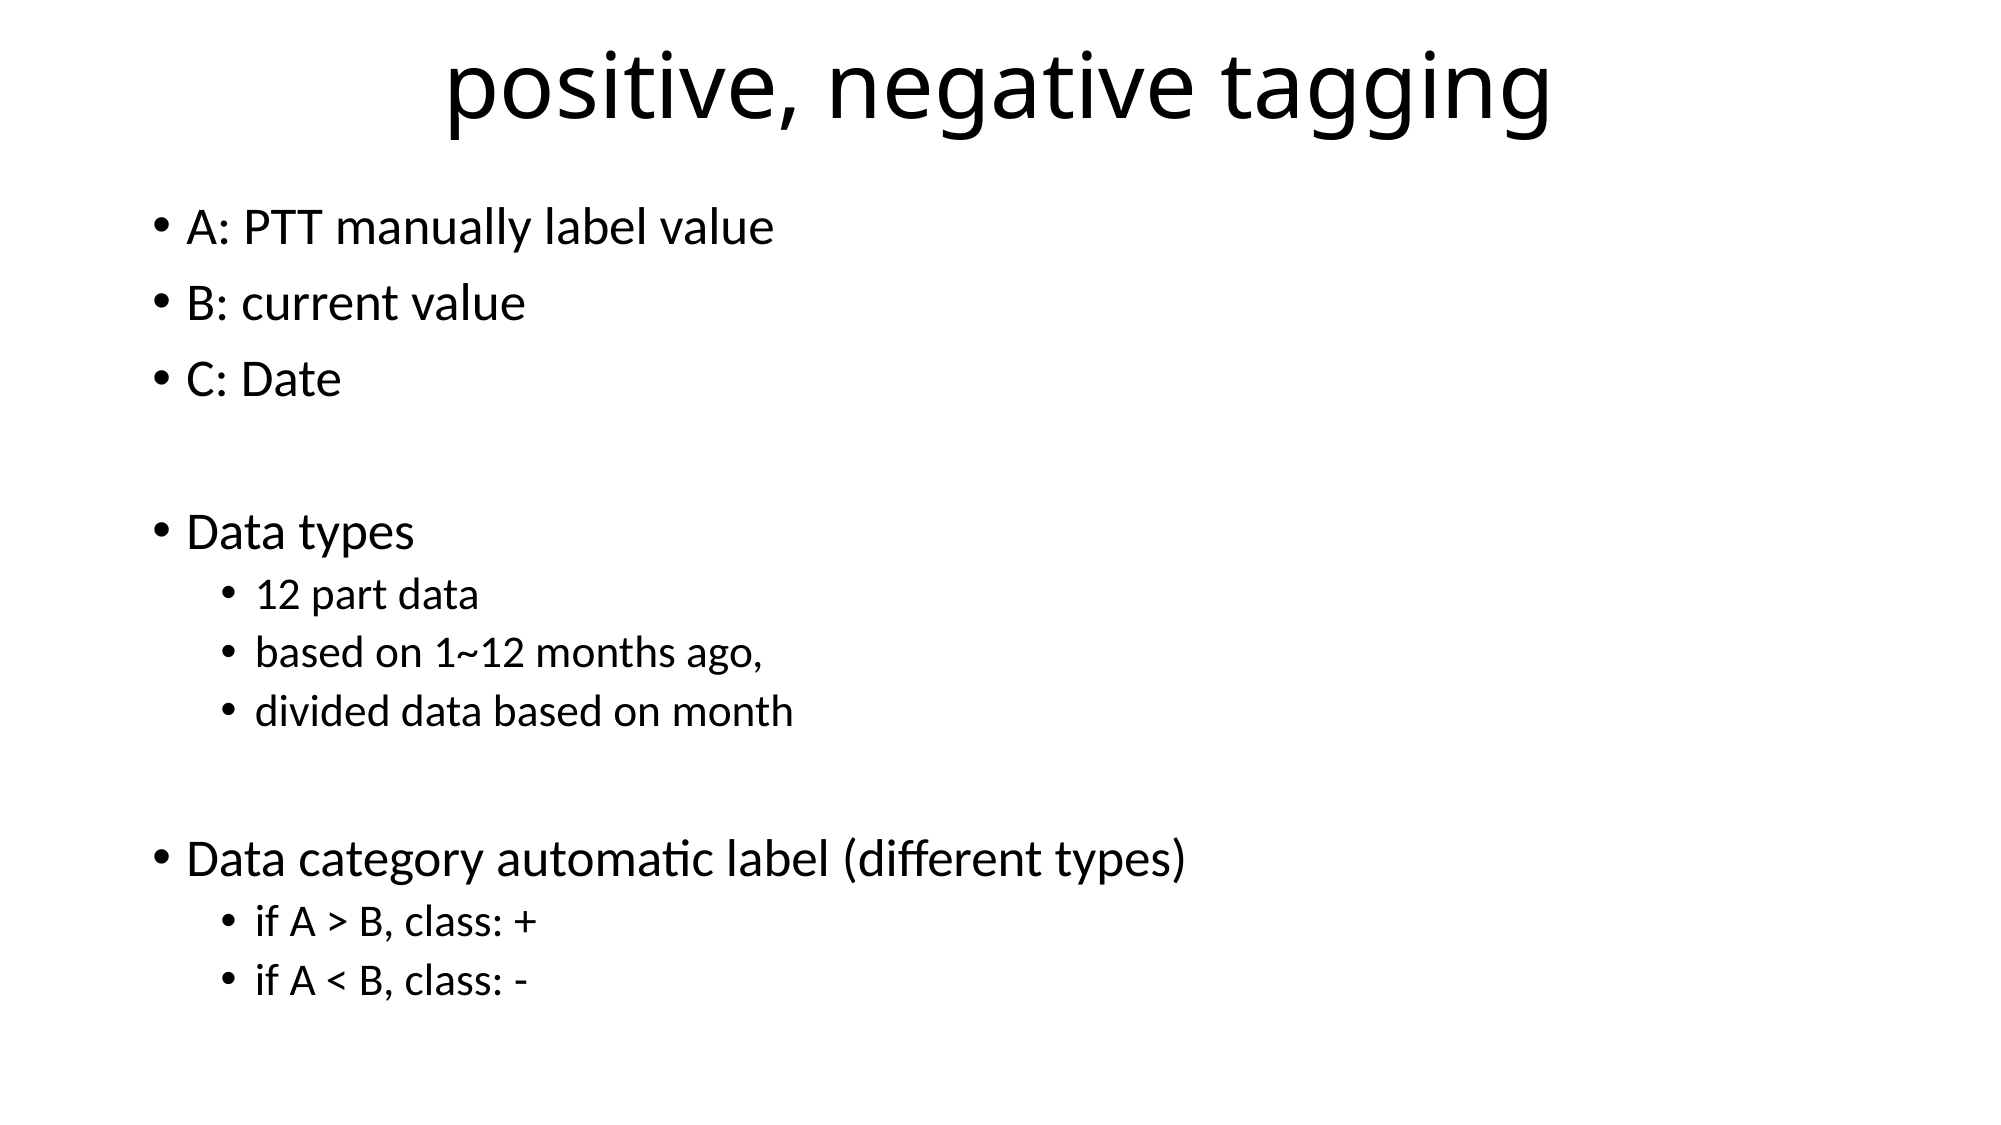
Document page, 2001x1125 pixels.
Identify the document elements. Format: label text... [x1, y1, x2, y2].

list A: PTT manually label value B: current value C: Date Data types 12 part data based on 1~12 months ago, divided data based on month Data category automatic label (different types) if A > B, class: + if A < B, class: - [137, 191, 1863, 1014]
text_box positive, negative tagging [249, 29, 1750, 148]
